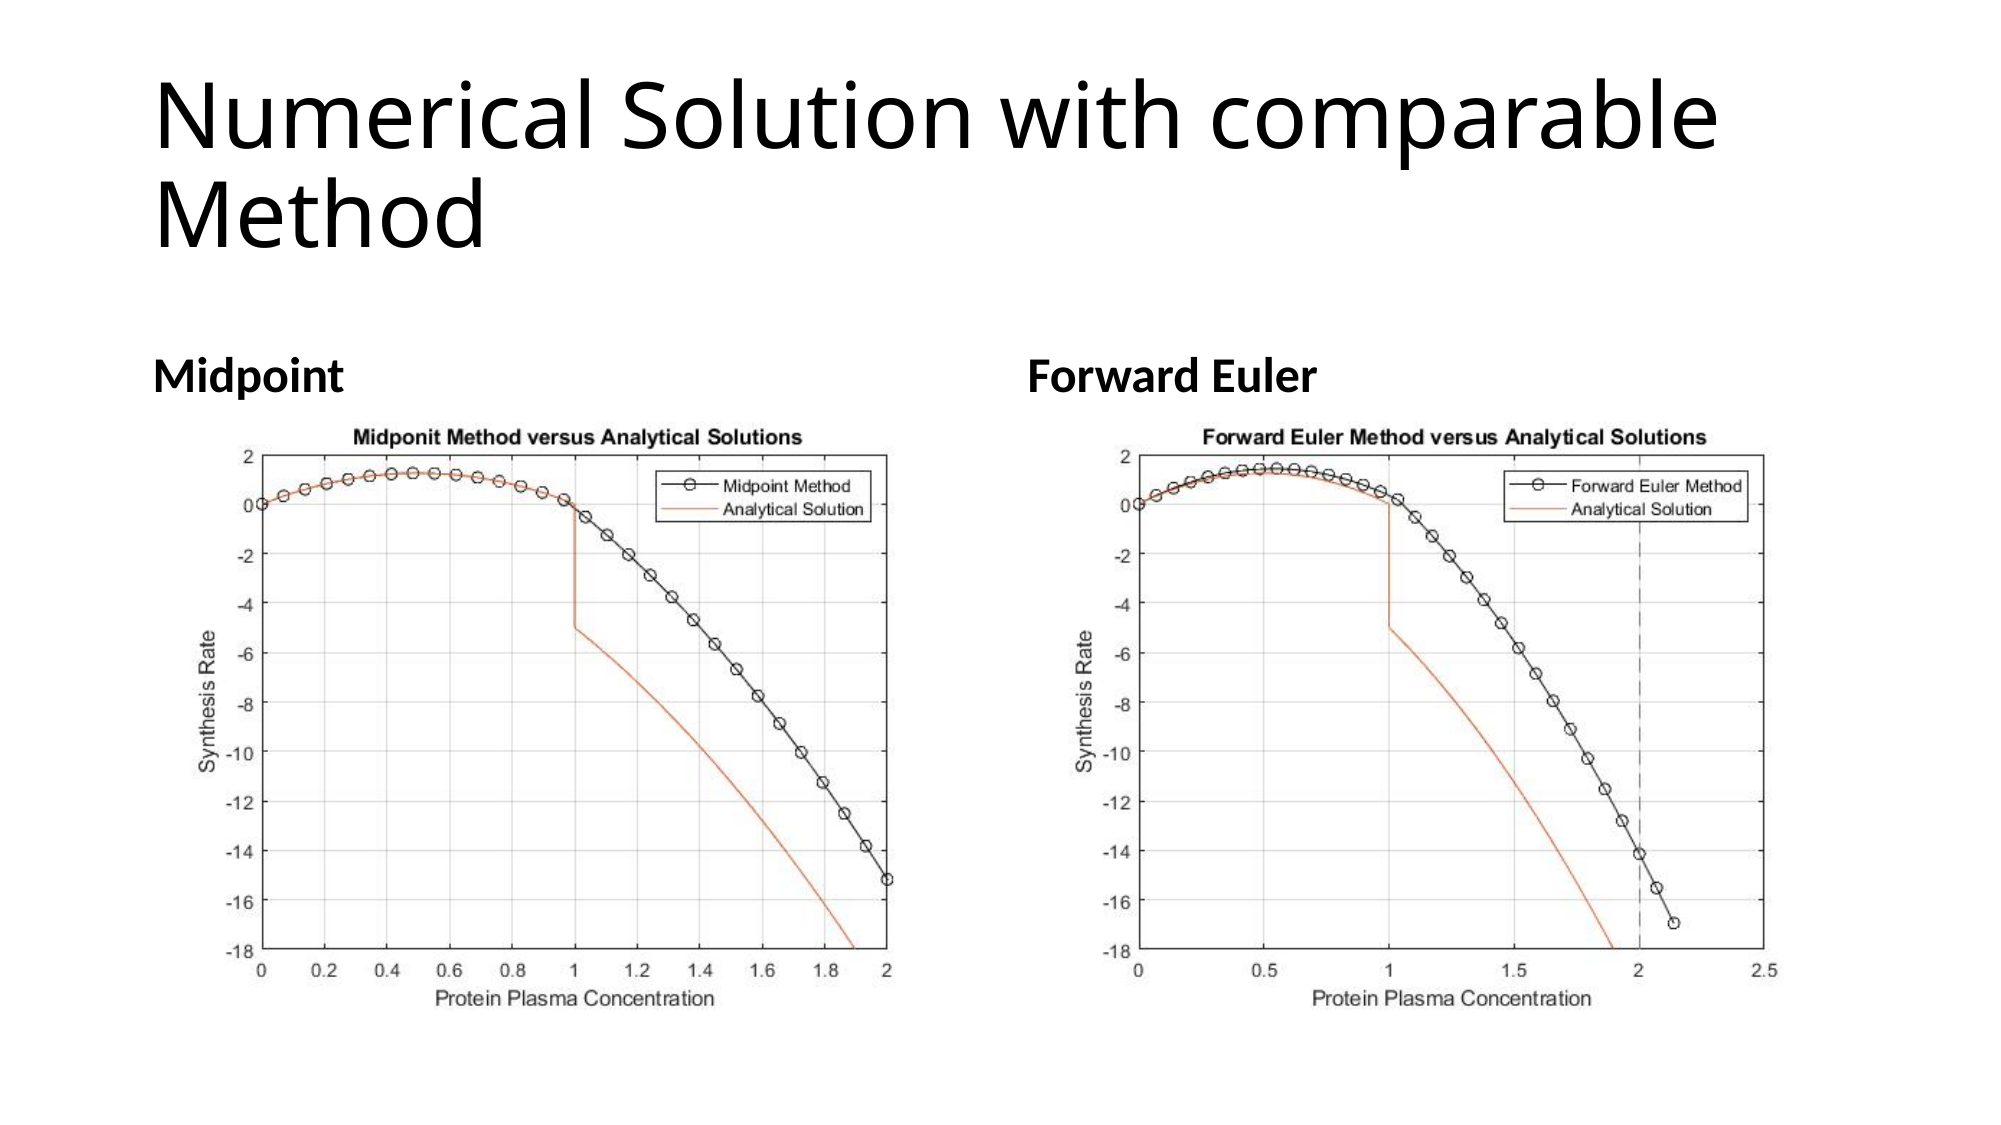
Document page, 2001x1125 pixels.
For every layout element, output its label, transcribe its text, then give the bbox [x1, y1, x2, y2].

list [157, 410, 964, 1016]
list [1034, 410, 1841, 1016]
list Forward Euler [1012, 275, 1863, 411]
list Midpoint [137, 275, 984, 411]
title Numerical Solution with comparable Method [137, 59, 1863, 278]
